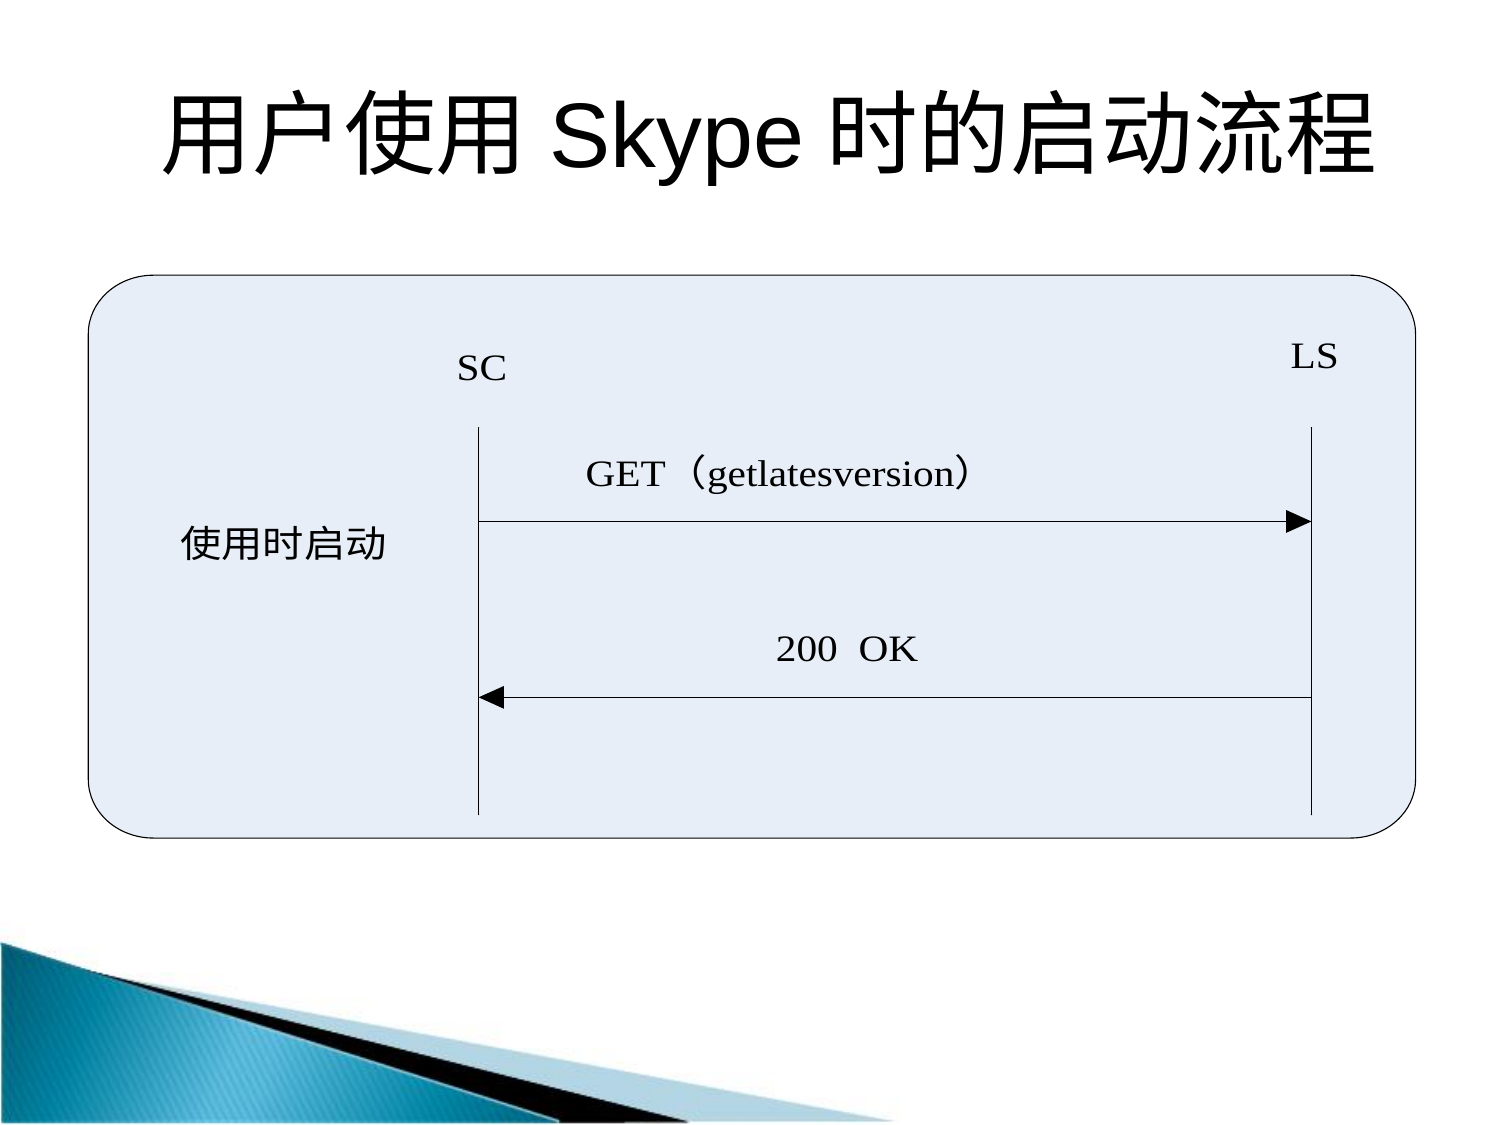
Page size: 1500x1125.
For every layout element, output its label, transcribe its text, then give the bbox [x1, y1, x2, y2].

picture [0, 823, 914, 1125]
title 用户使用Skype时的启动流程 [62, 37, 1413, 226]
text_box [81, 269, 1423, 844]
